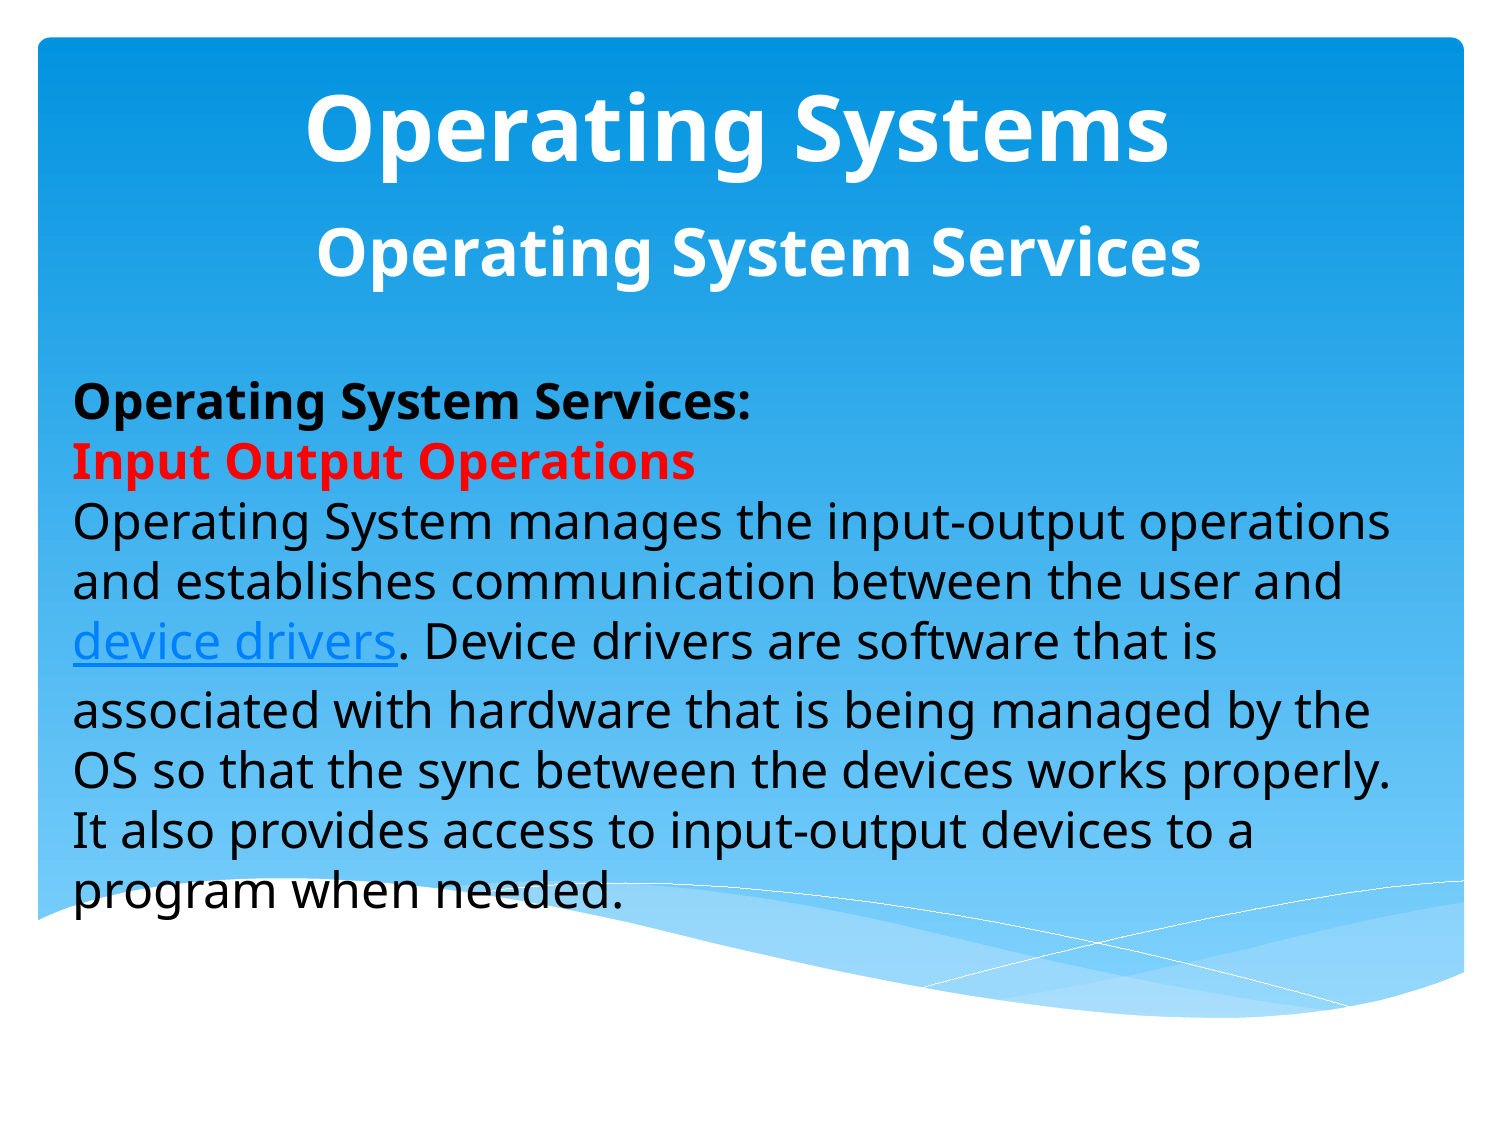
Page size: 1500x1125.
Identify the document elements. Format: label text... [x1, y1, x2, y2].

title Operating Systems [99, 50, 1375, 188]
subtitle Operating System Services [225, 200, 1275, 350]
text_box Operating System Services: Input Output Operations Operating System manages the input-output operations and establishes communication between the user and device drivers. Device drivers are software that is associated with hardware that is being managed by the OS so that the sync between the devices works properly. It also provides access to input-output devices to a program when needed. [57, 362, 1446, 926]
